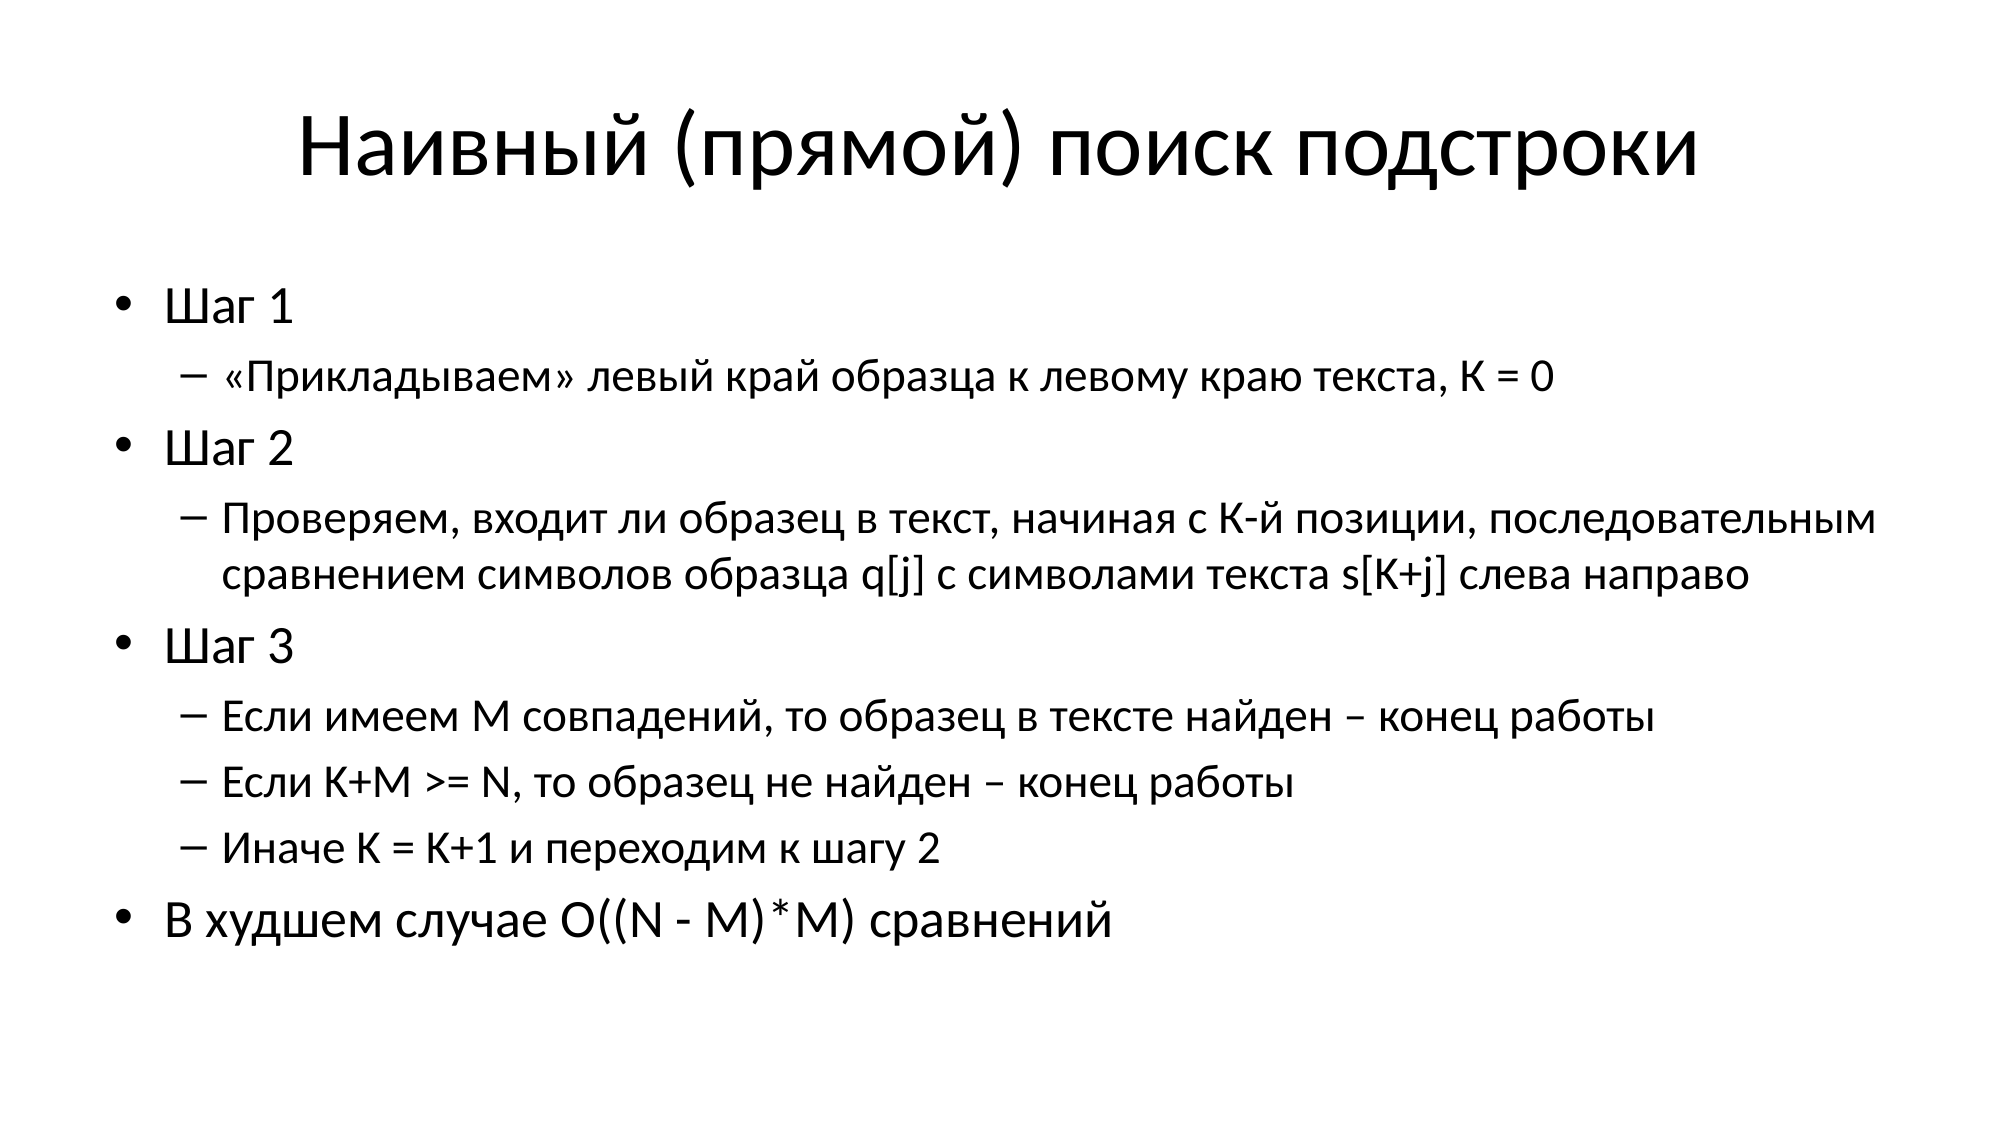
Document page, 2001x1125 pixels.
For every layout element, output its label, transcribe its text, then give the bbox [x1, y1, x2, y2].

list Шаг 1 «Прикладываем» левый край образца к левому краю текста, К = 0 Шаг 2 Проверяем, входит ли образец в текст, начиная с К-й позиции, последовательным сравнением символов образца q[j] с символами текста s[K+j] слева направо Шаг 3 Если имеем M совпадений, то образец в тексте найден – конец работы Если K+M >= N, то образец не найден – конец работы Иначе K = K+1 и переходим к шагу 2 В худшем случае О((N - М)*М) сравнений [99, 262, 1900, 1005]
title Наивный (прямой) поиск подстроки [99, 45, 1900, 233]
